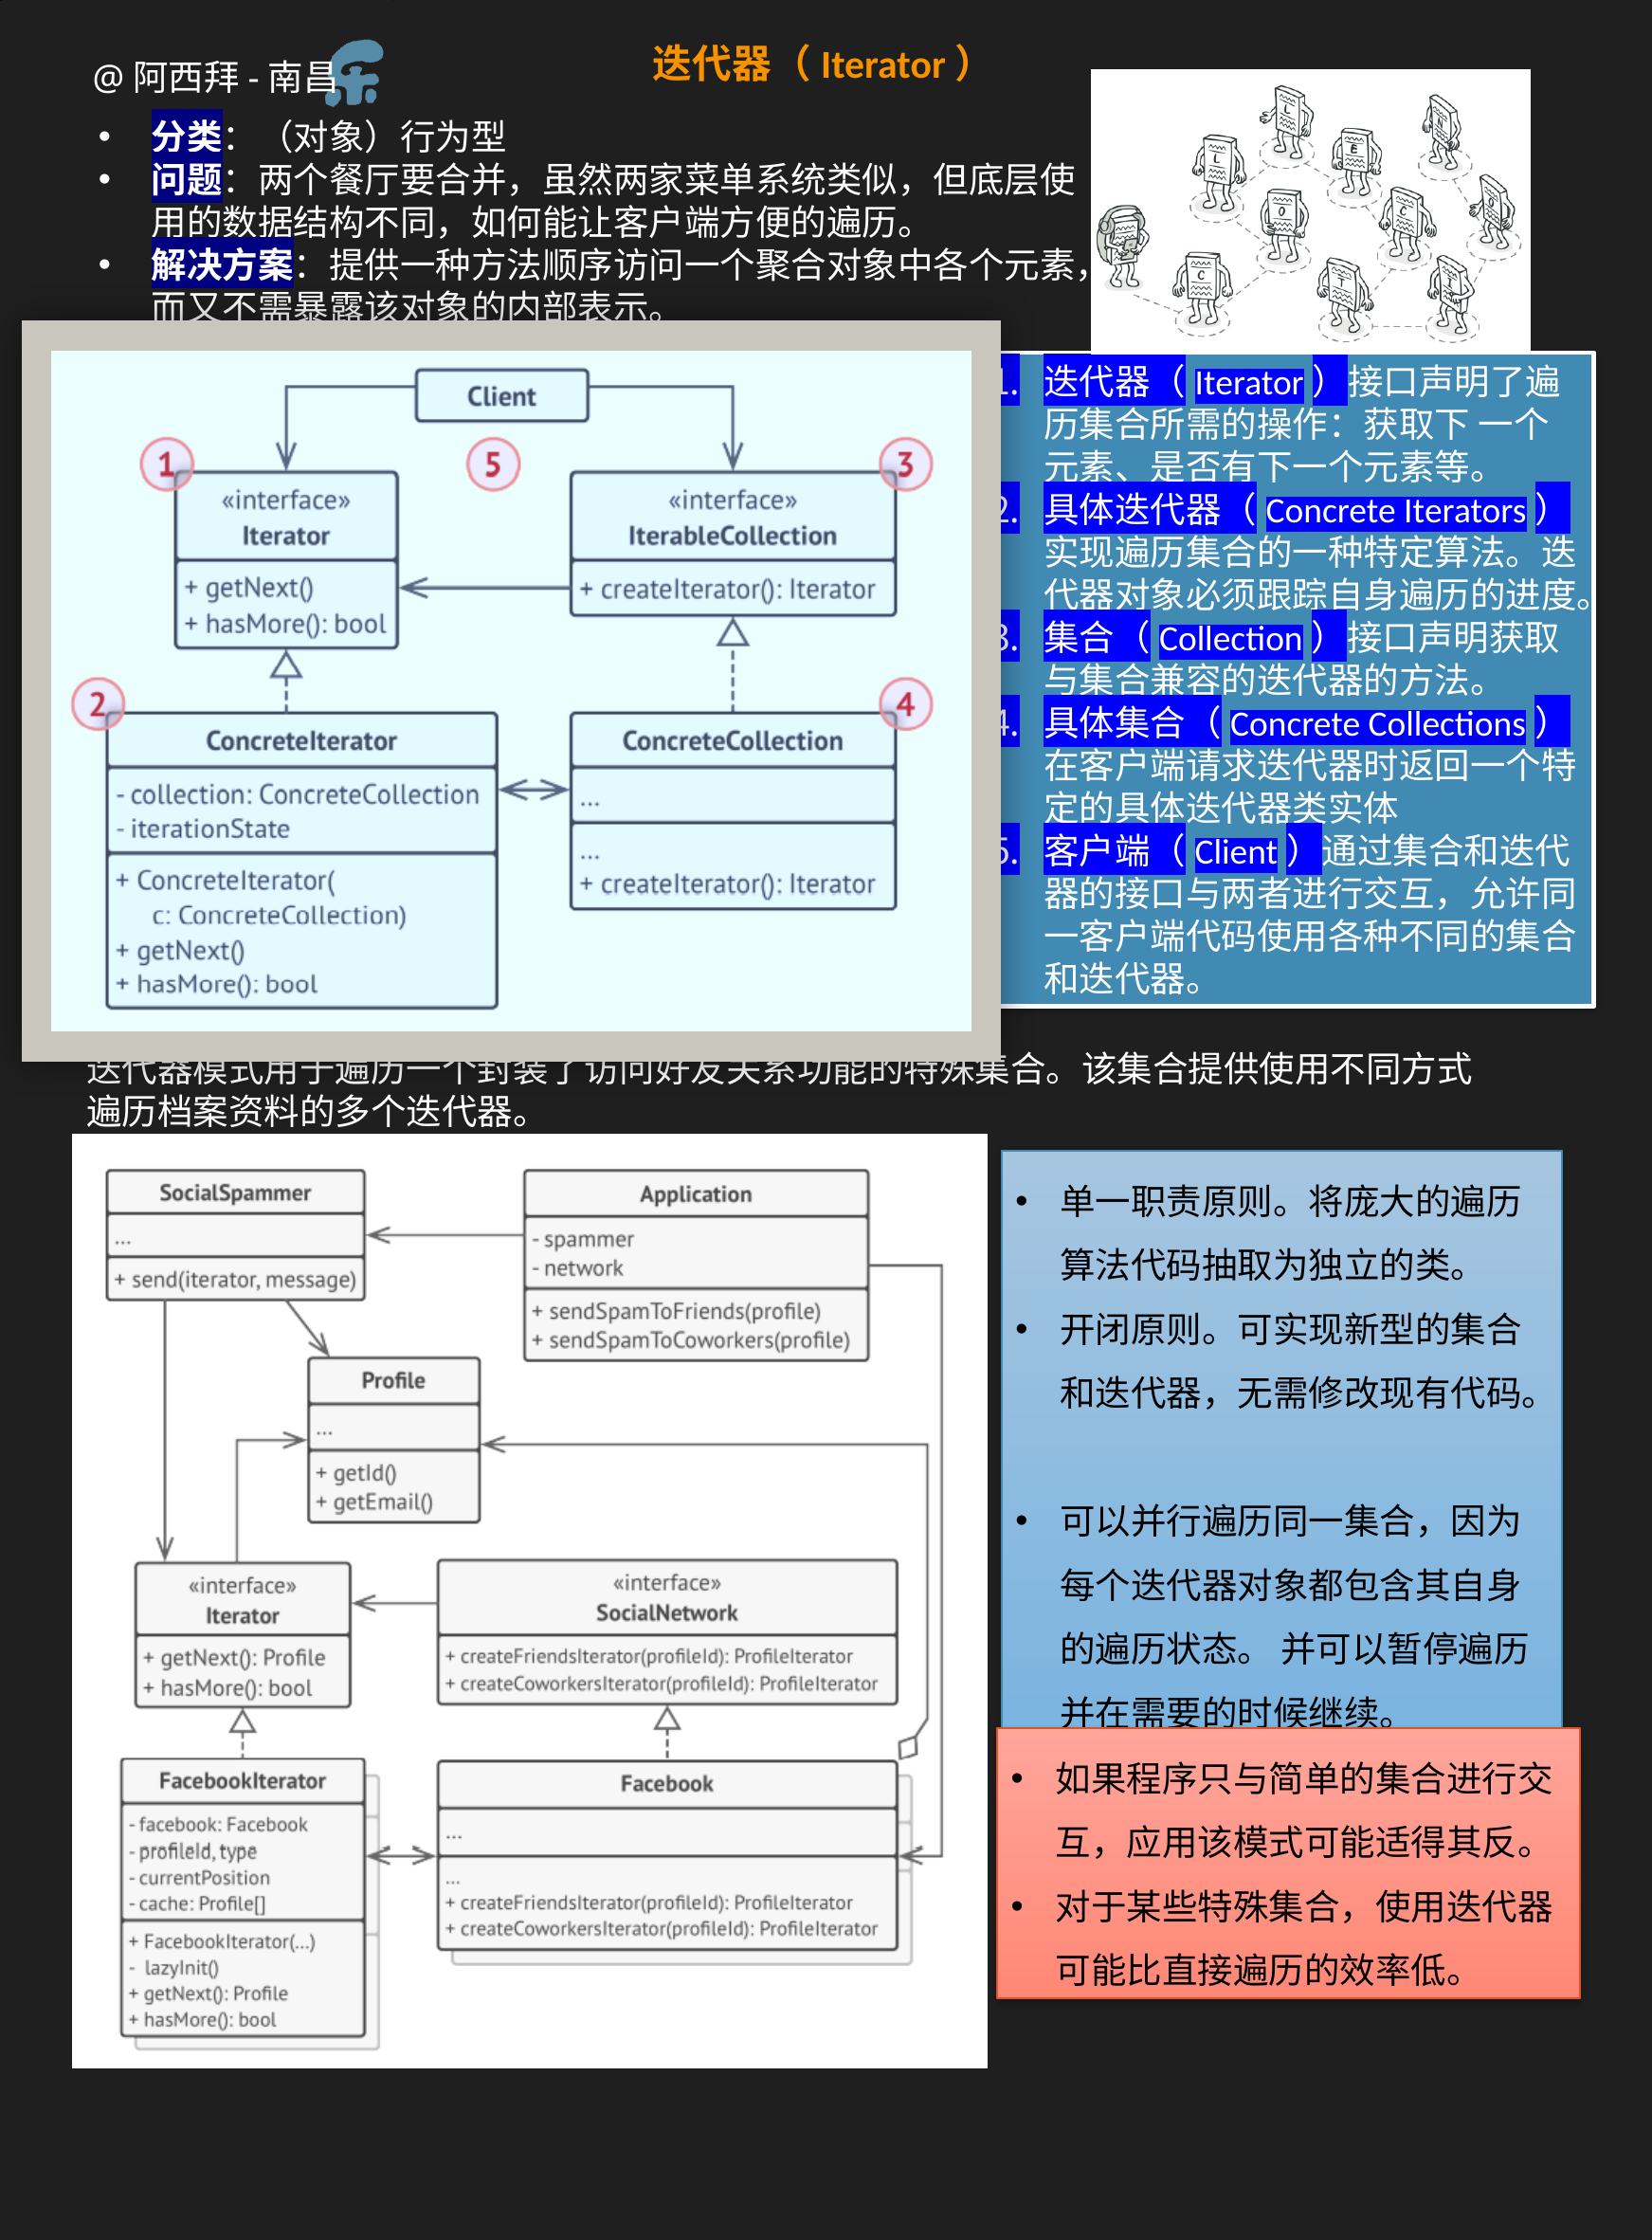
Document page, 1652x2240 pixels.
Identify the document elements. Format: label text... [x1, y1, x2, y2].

text_box 单一职责原则。将庞大的遍历算法代码抽取为独立的类。 开闭原则。可实现新型的集合和迭代器，无需修改现有代码。 可以并行遍历同一集合，因为每个迭代器对象都包含其自身的遍历状态。 并可以暂停遍历并在需要的时候继续。 [1001, 1150, 1563, 1726]
text_box 迭代器（Iterator） [639, 31, 1009, 94]
text_box 迭代器（Iterator）接口声明了遍历集合所需的操作：获取下 一个元素、是否有下一个元素等。 具体迭代器（Concrete Iterators）实现遍历集合的一种特定算法。迭代器对象必须跟踪自身遍历的进度。 集合（Collection）接口声明获取与集合兼容的迭代器的方法。 具体集合（Concrete Collections）在客户端请求迭代器时返回一个特定的具体迭代器类实体 客户端（Client）通过集合和迭代器的接口与两者进行交互，允许同一客户端代码使用各种不同的集合和迭代器。 [1026, 351, 1596, 1009]
text_box 迭代器模式用于遍历一个封装了访问好友关系功能的特殊集合。该集合提供使用不同方式遍历档案资料的多个迭代器。 [72, 1039, 1490, 1138]
text_box 分类：（对象）行为型 问题：两个餐厅要合并，虽然两家菜单系统类似，但底层使用的数据结构不同，如何能让客户端方便的遍历。 解决方案：提供一种方法顺序访问一个聚合对象中各个元素，而又不需暴露该对象的内部表示。 [83, 107, 1085, 335]
text_box 如果程序只与简单的集合进行交互，应用该模式可能适得其反。 对于某些特殊集合，使用迭代器可能比直接遍历的效率低。 [996, 1727, 1581, 1999]
picture [0, 0, 1652, 2240]
